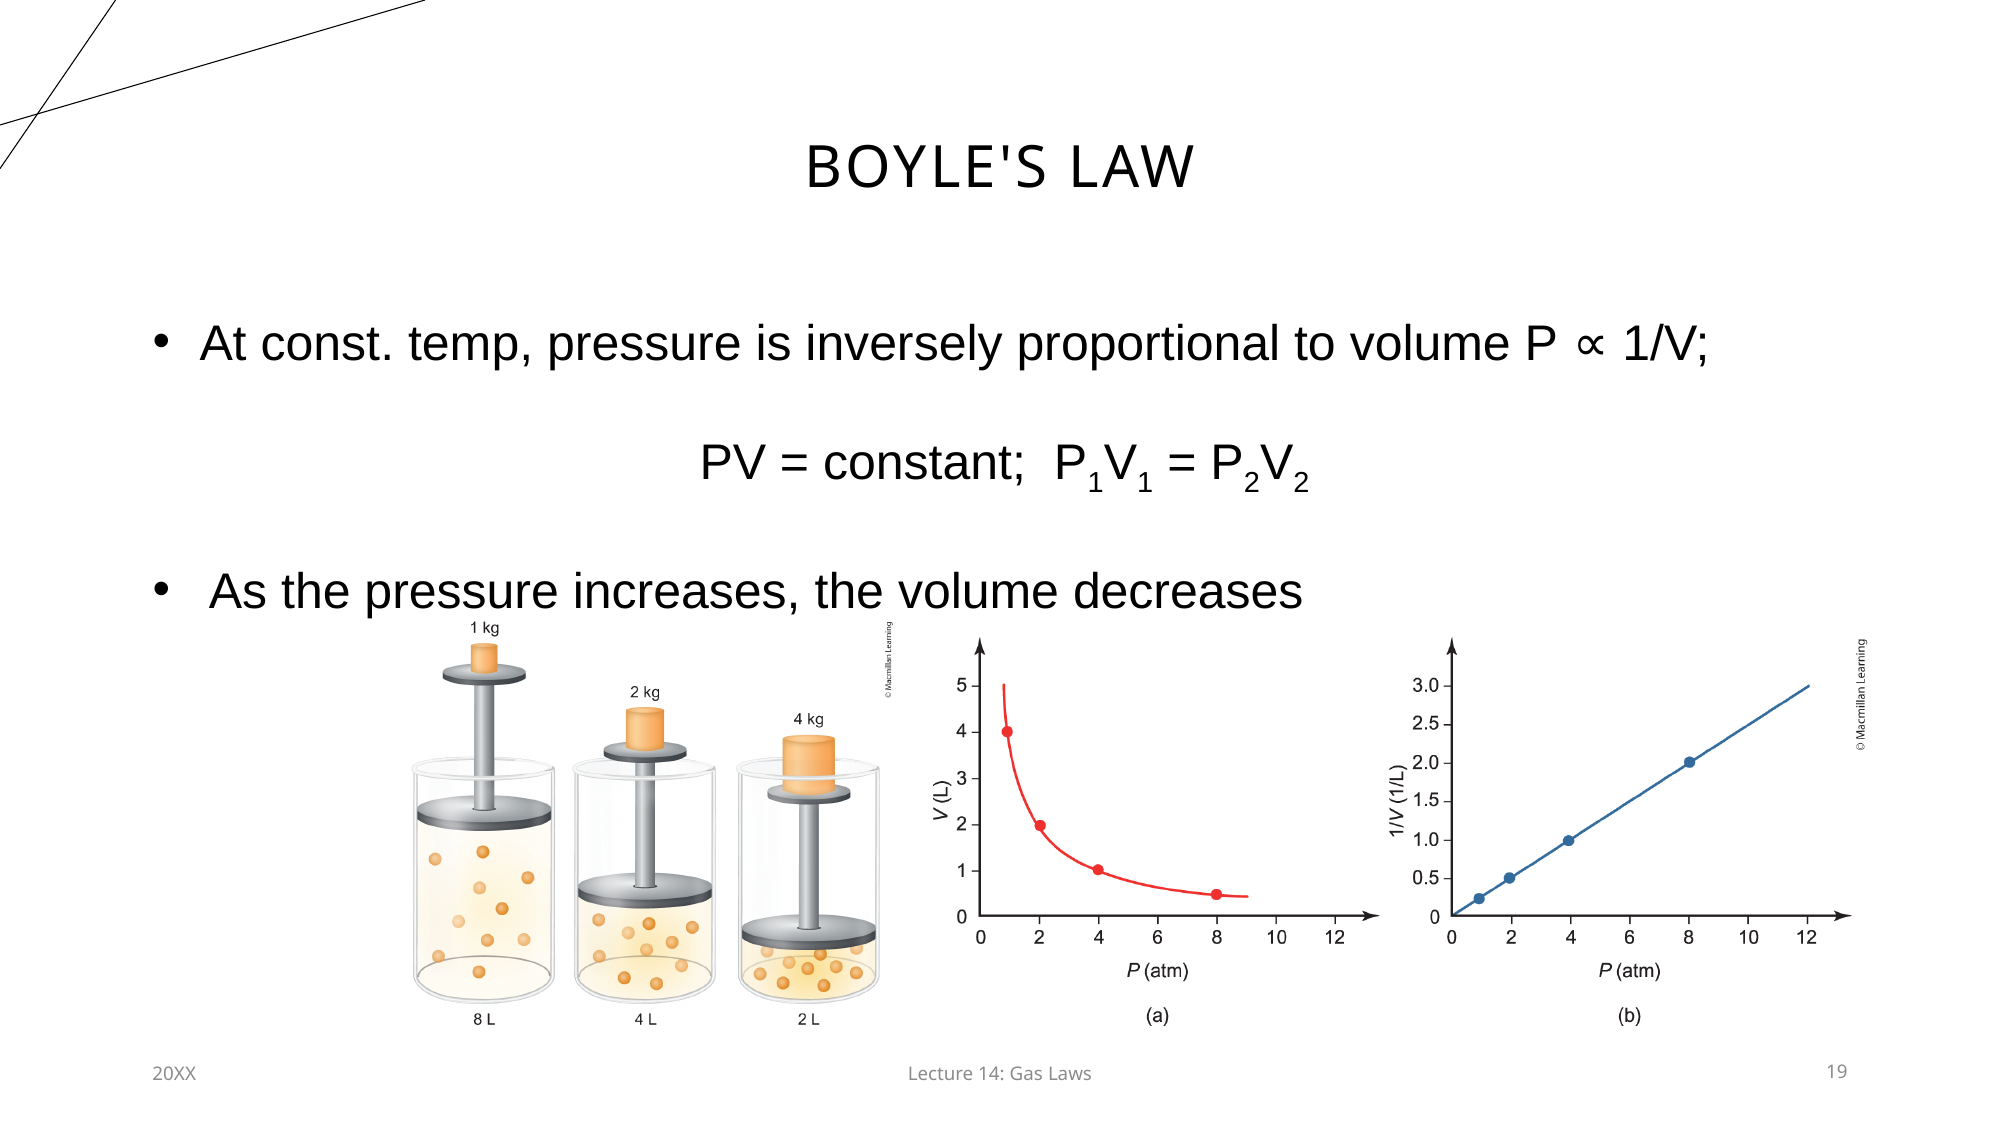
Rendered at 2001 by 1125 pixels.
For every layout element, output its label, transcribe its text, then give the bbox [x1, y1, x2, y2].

text_box At const. temp, pressure is inversely proportional to volume P ∝ 1/V; PV = constant; P1V1 = P2V2 As the pressure increases, the volume decreases [137, 302, 1858, 626]
slide_number 19 [1412, 1042, 1863, 1103]
title Boyle's law [137, 59, 1863, 278]
slide_number 20XX [137, 1042, 588, 1103]
picture [408, 620, 896, 1026]
footer Lecture 14: Gas Laws​ [662, 1042, 1338, 1103]
picture [929, 633, 1872, 1030]
